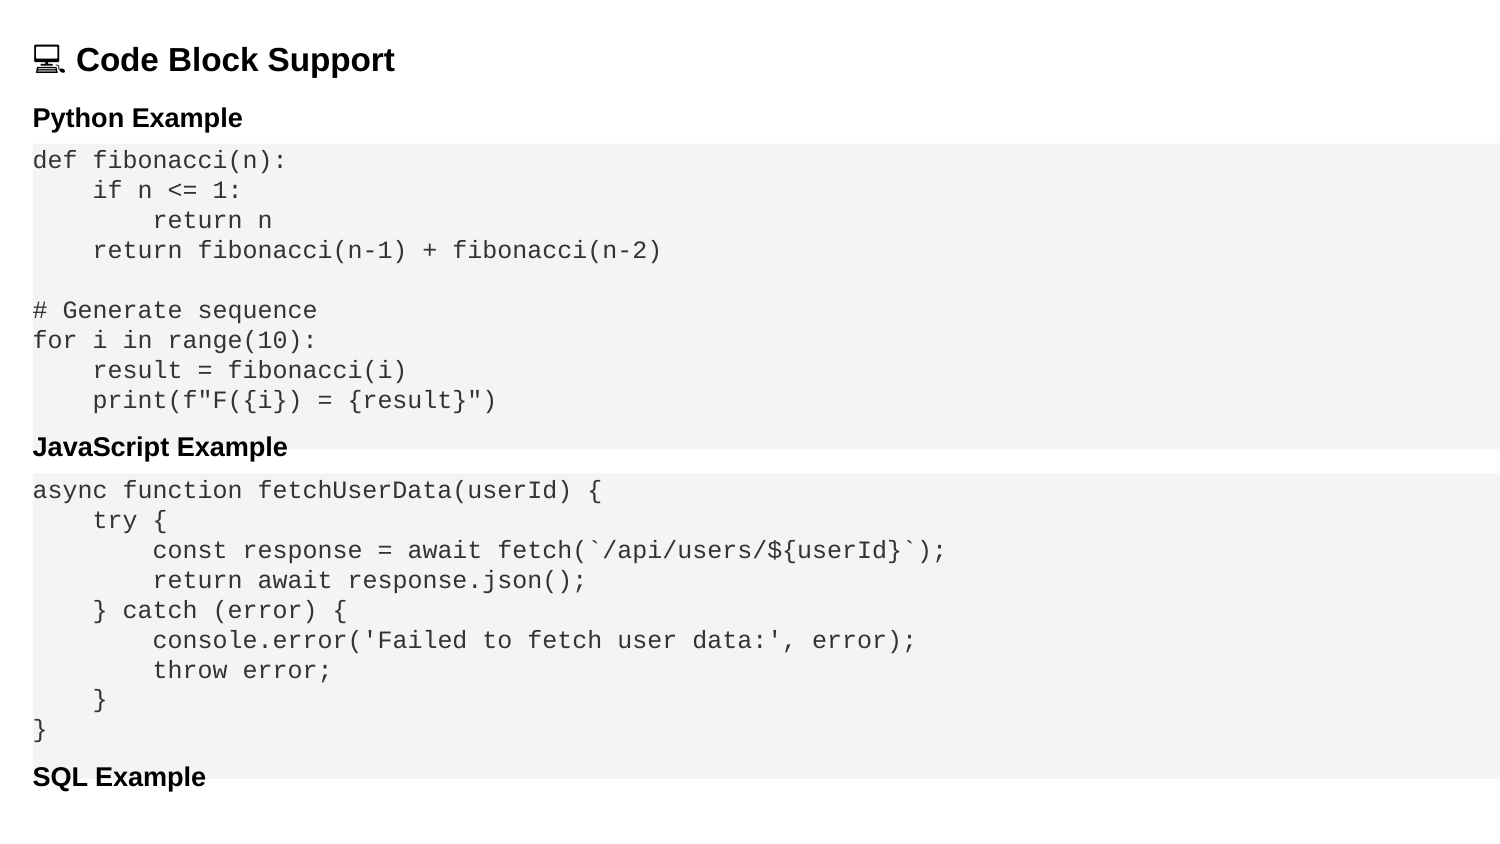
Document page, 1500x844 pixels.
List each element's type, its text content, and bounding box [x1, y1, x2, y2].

text_box 💻 Code Block Support [32, 29, 1500, 78]
text_box def fibonacci(n): if n <= 1: return n return fibonacci(n-1) + fibonacci(n-2) # Generate sequence for i in range(10): result = fibonacci(i) print(f"F({i}) = {result}") [32, 143, 1500, 423]
text_box SQL Example [32, 753, 1500, 793]
text_box async function fetchUserData(userId) { try { const response = await fetch(`/api/users/${userId}`); return await response.json(); } catch (error) { console.error('Failed to fetch user data:', error); throw error; } } [32, 473, 1500, 753]
text_box Python Example [32, 93, 1500, 133]
text_box JavaScript Example [32, 423, 1500, 463]
